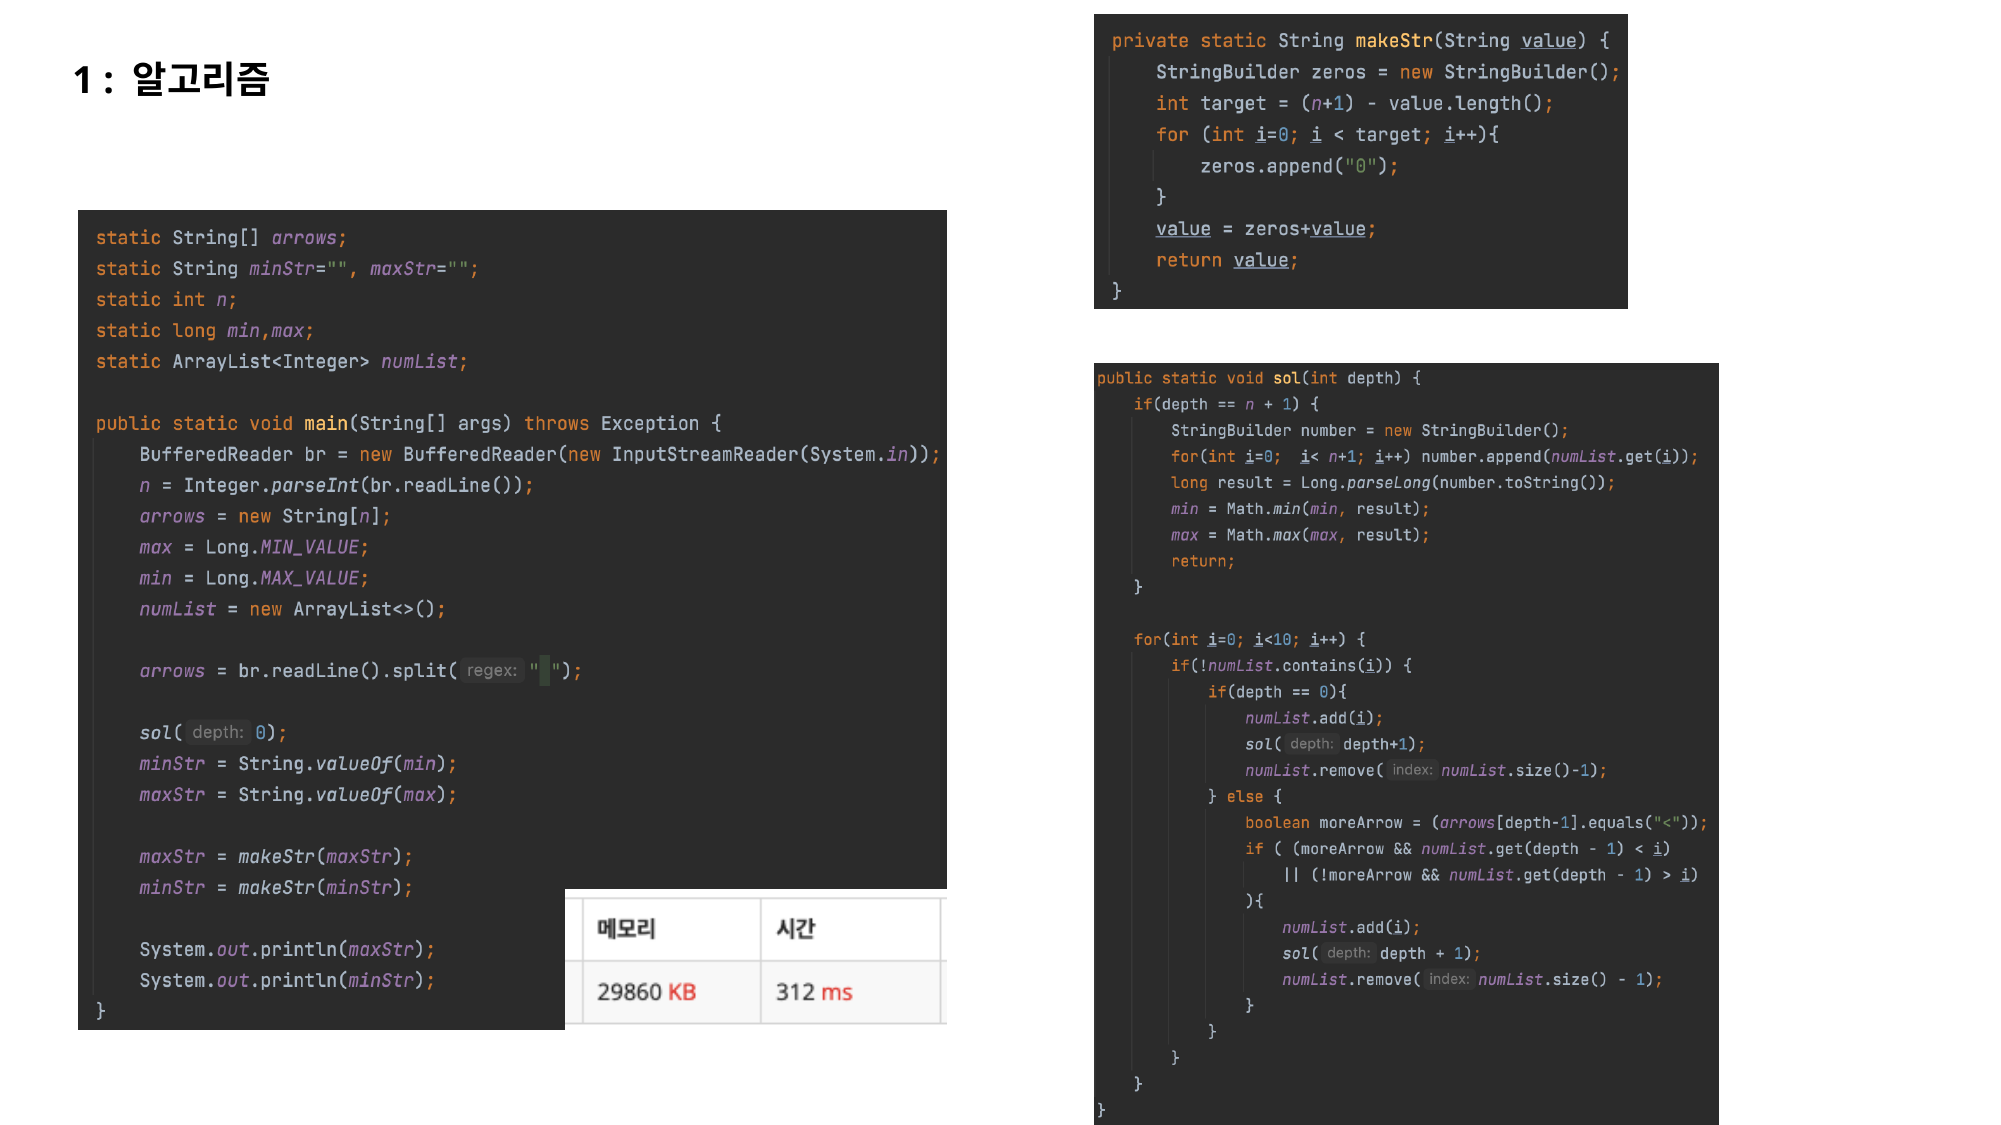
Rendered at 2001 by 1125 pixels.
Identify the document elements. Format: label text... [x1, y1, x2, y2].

picture [1094, 363, 1719, 1125]
picture [78, 210, 947, 1031]
picture [1094, 14, 1628, 309]
text_box 1 : 알고리즘 [57, 48, 286, 109]
